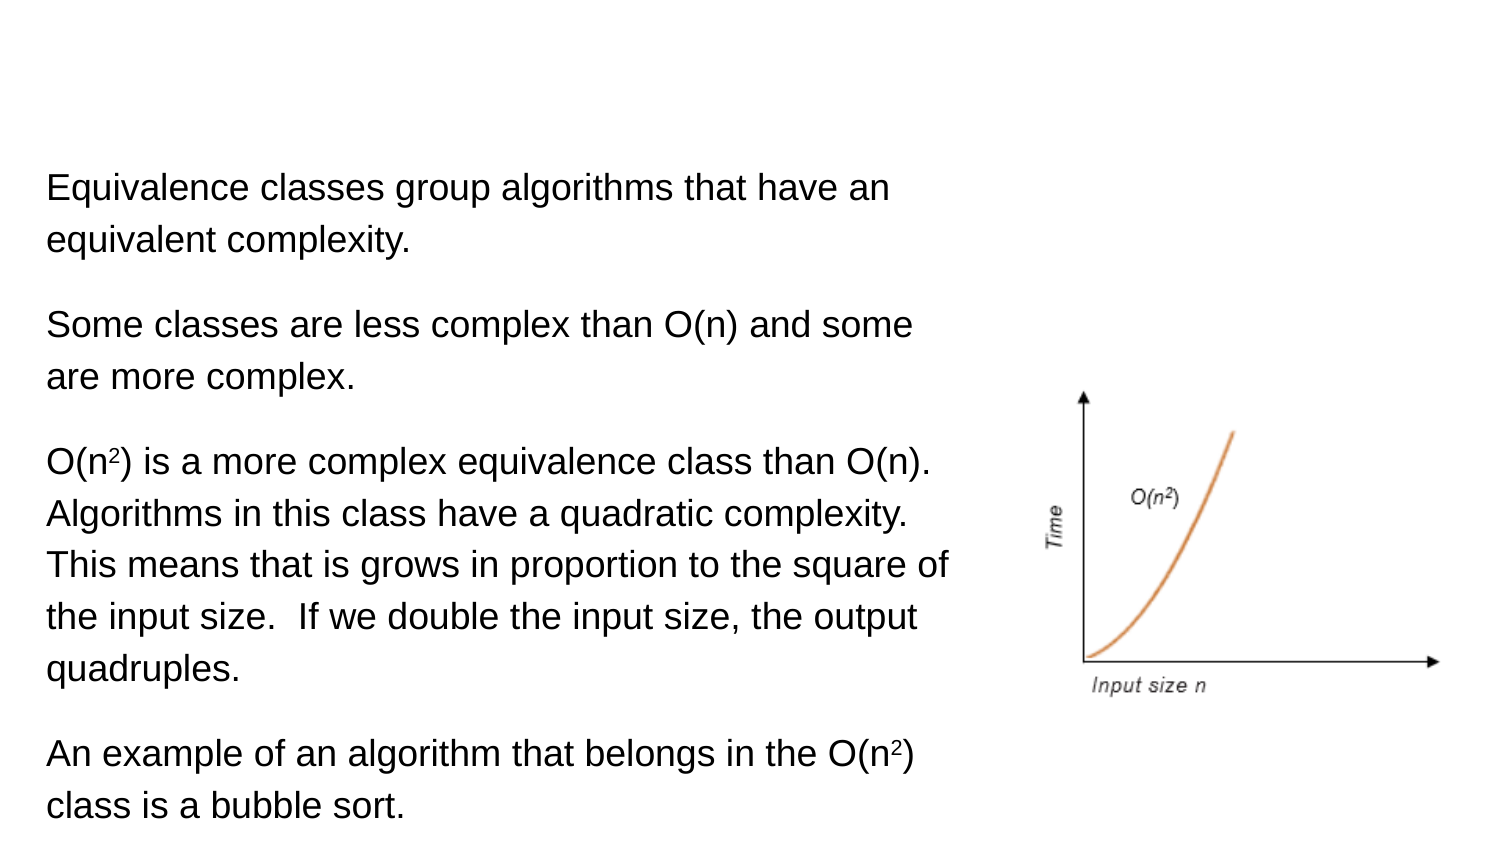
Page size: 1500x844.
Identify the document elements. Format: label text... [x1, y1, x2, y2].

picture [1033, 373, 1460, 703]
list Equivalence classes group algorithms that have an equivalent complexity. Some classes are less complex than O(n) and some are more complex. O(n2) is a more complex equivalence class than O(n). Algorithms in this class have a quadratic complexity. This means that is grows in proportion to the square of the input size. If we double the input size, the output quadruples. An example of an algorithm that belongs in the O(n2) class is a bubble sort. [30, 141, 980, 703]
